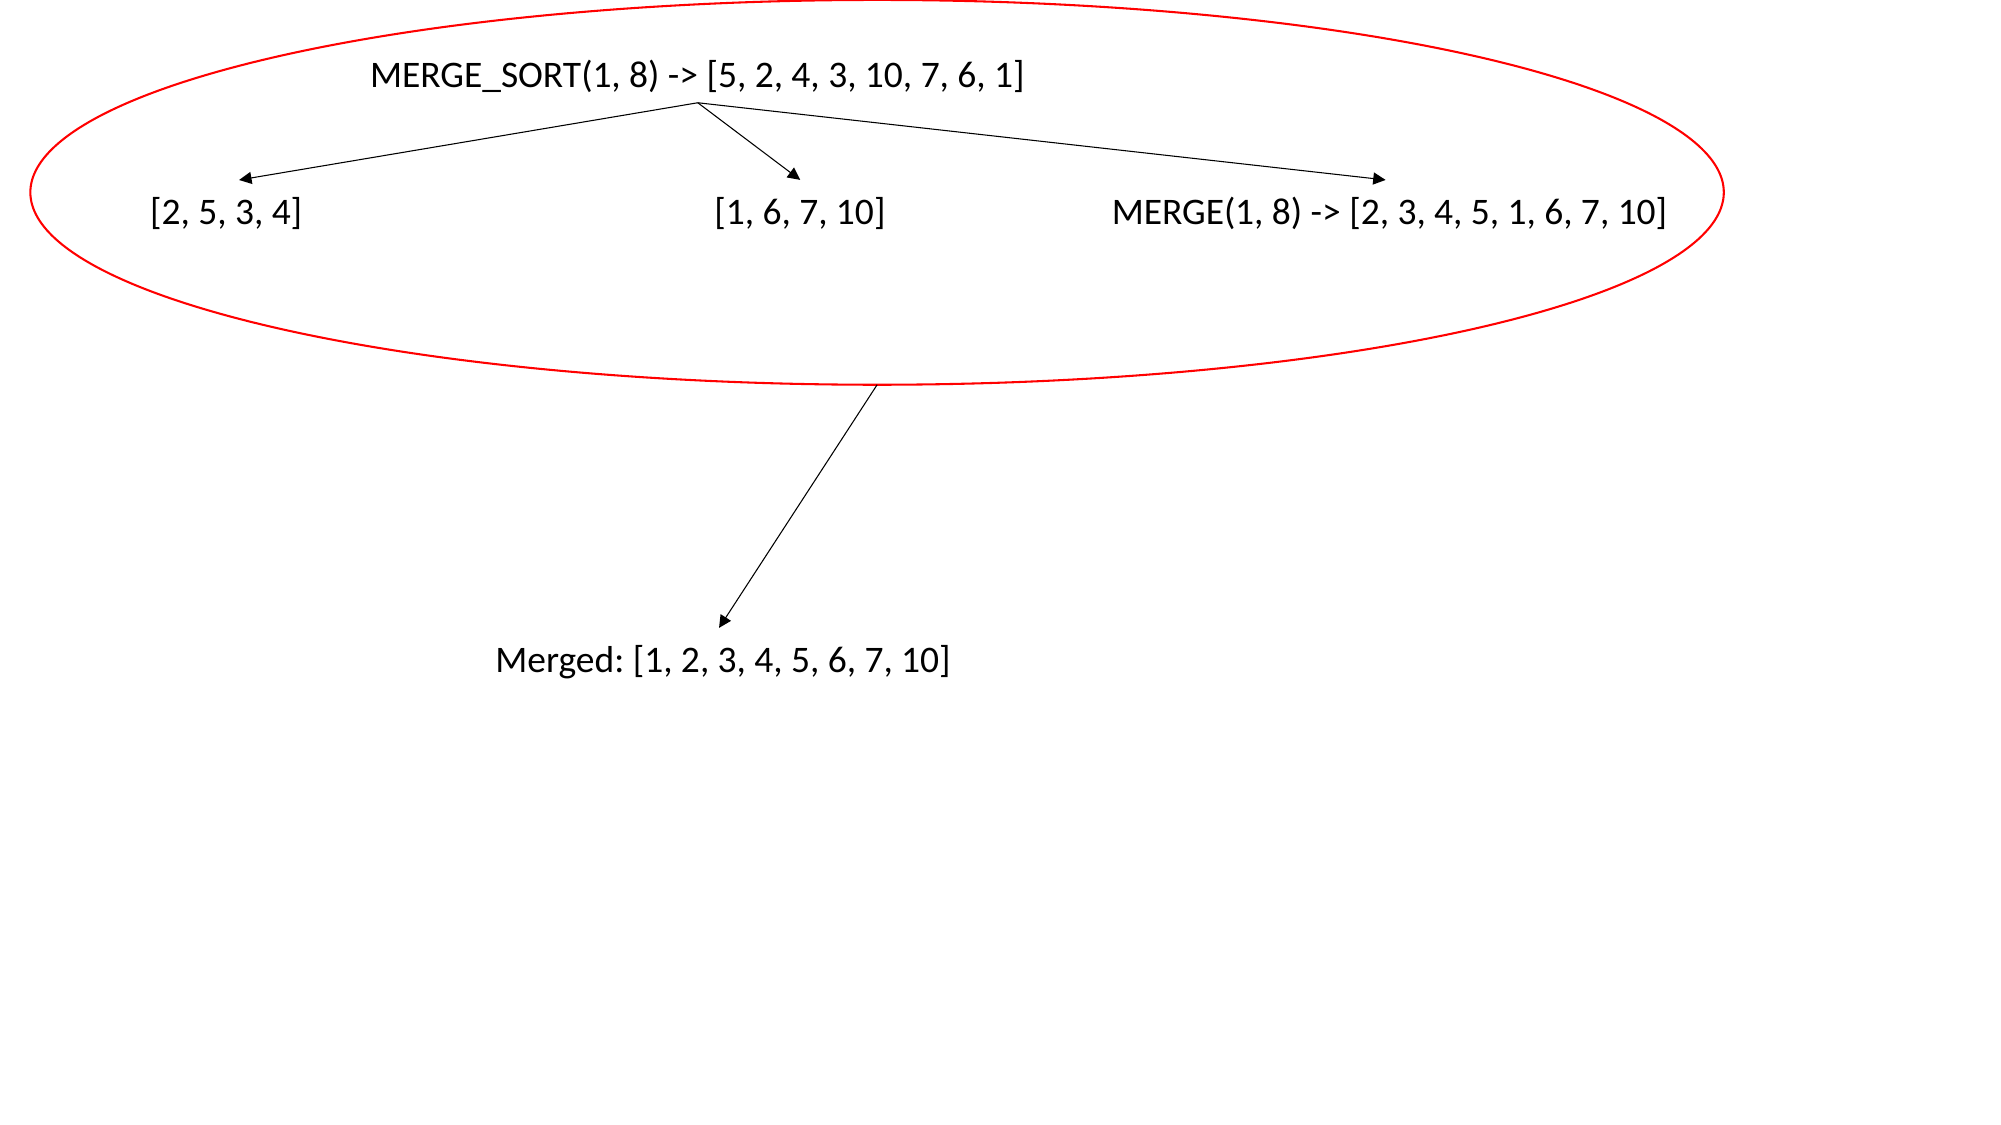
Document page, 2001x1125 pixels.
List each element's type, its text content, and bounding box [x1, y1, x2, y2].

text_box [719, 384, 878, 628]
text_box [239, 103, 697, 180]
text_box [29, 0, 1725, 386]
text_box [697, 103, 1386, 180]
text_box Merged: [1, 2, 3, 4, 5, 6, 7, 10] [472, 627, 967, 688]
